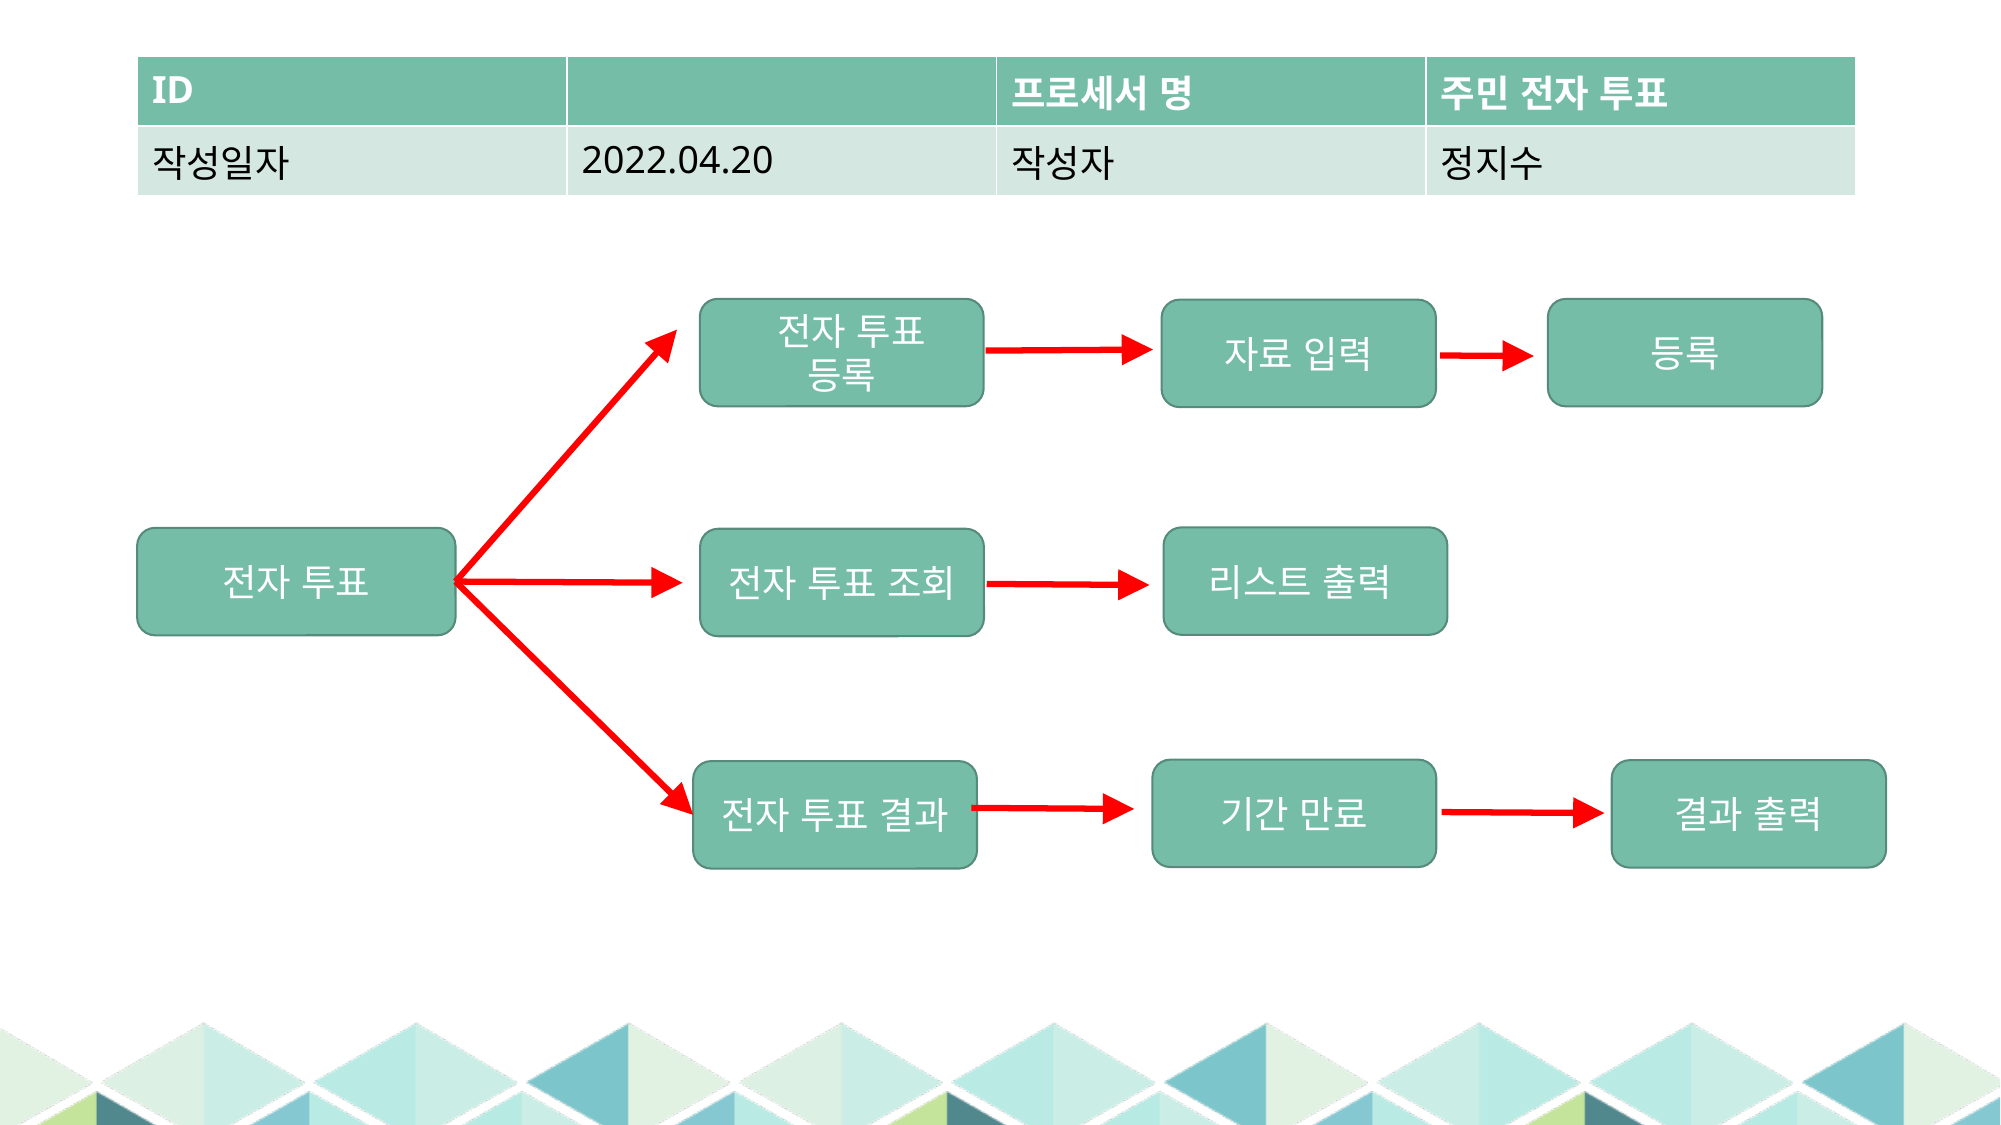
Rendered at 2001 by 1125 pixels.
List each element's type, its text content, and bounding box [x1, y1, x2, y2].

text_box 전자 투표 결과 [692, 760, 979, 870]
text_box 기간 만료 [1151, 758, 1438, 869]
table_header [568, 57, 996, 125]
table_header 프로세서 명 [997, 57, 1425, 125]
picture [0, 0, 2001, 1125]
text_box 등록 [1546, 297, 1824, 408]
text_box 전자 투표 등록 [698, 297, 985, 408]
table_cell 작성자 [997, 127, 1425, 195]
table_cell 작성일자 [138, 127, 566, 195]
table_cell 2022.04.20 [568, 127, 996, 195]
table_header 주민 전자 투표 [1427, 57, 1855, 125]
table_header ID [138, 57, 566, 125]
text_box 리스트 출력 [1162, 526, 1449, 636]
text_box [455, 581, 694, 815]
text_box 전자 투표 [136, 526, 455, 637]
text_box 결과 출력 [1610, 759, 1888, 869]
text_box 자료 입력 [1160, 298, 1438, 409]
text_box 전자 투표 조회 [699, 527, 986, 638]
table_cell 정지수 [1427, 127, 1855, 195]
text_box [455, 329, 677, 581]
